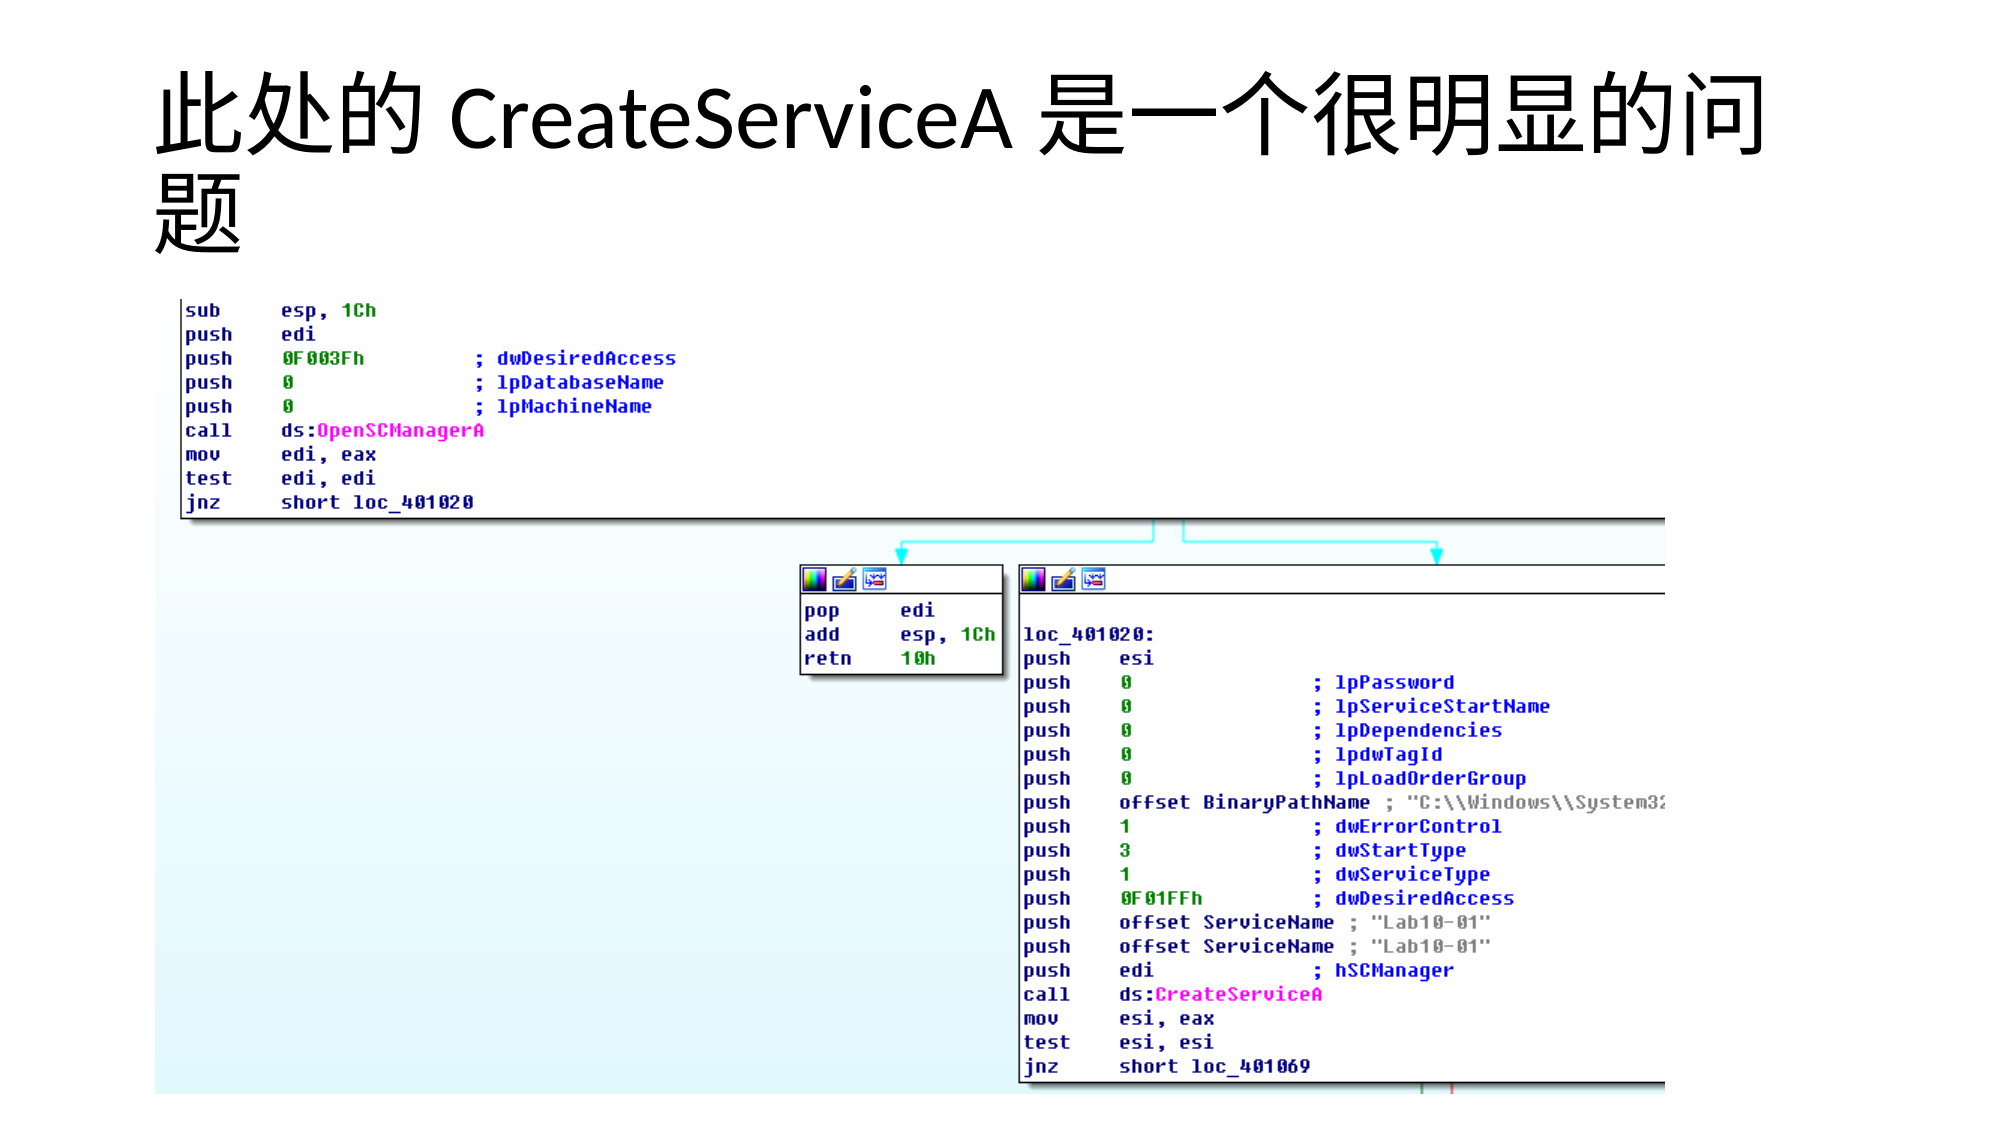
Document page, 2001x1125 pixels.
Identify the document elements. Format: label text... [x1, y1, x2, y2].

picture [155, 298, 1665, 1094]
title 此处的CreateServiceA是一个很明显的问题 [137, 59, 1863, 278]
